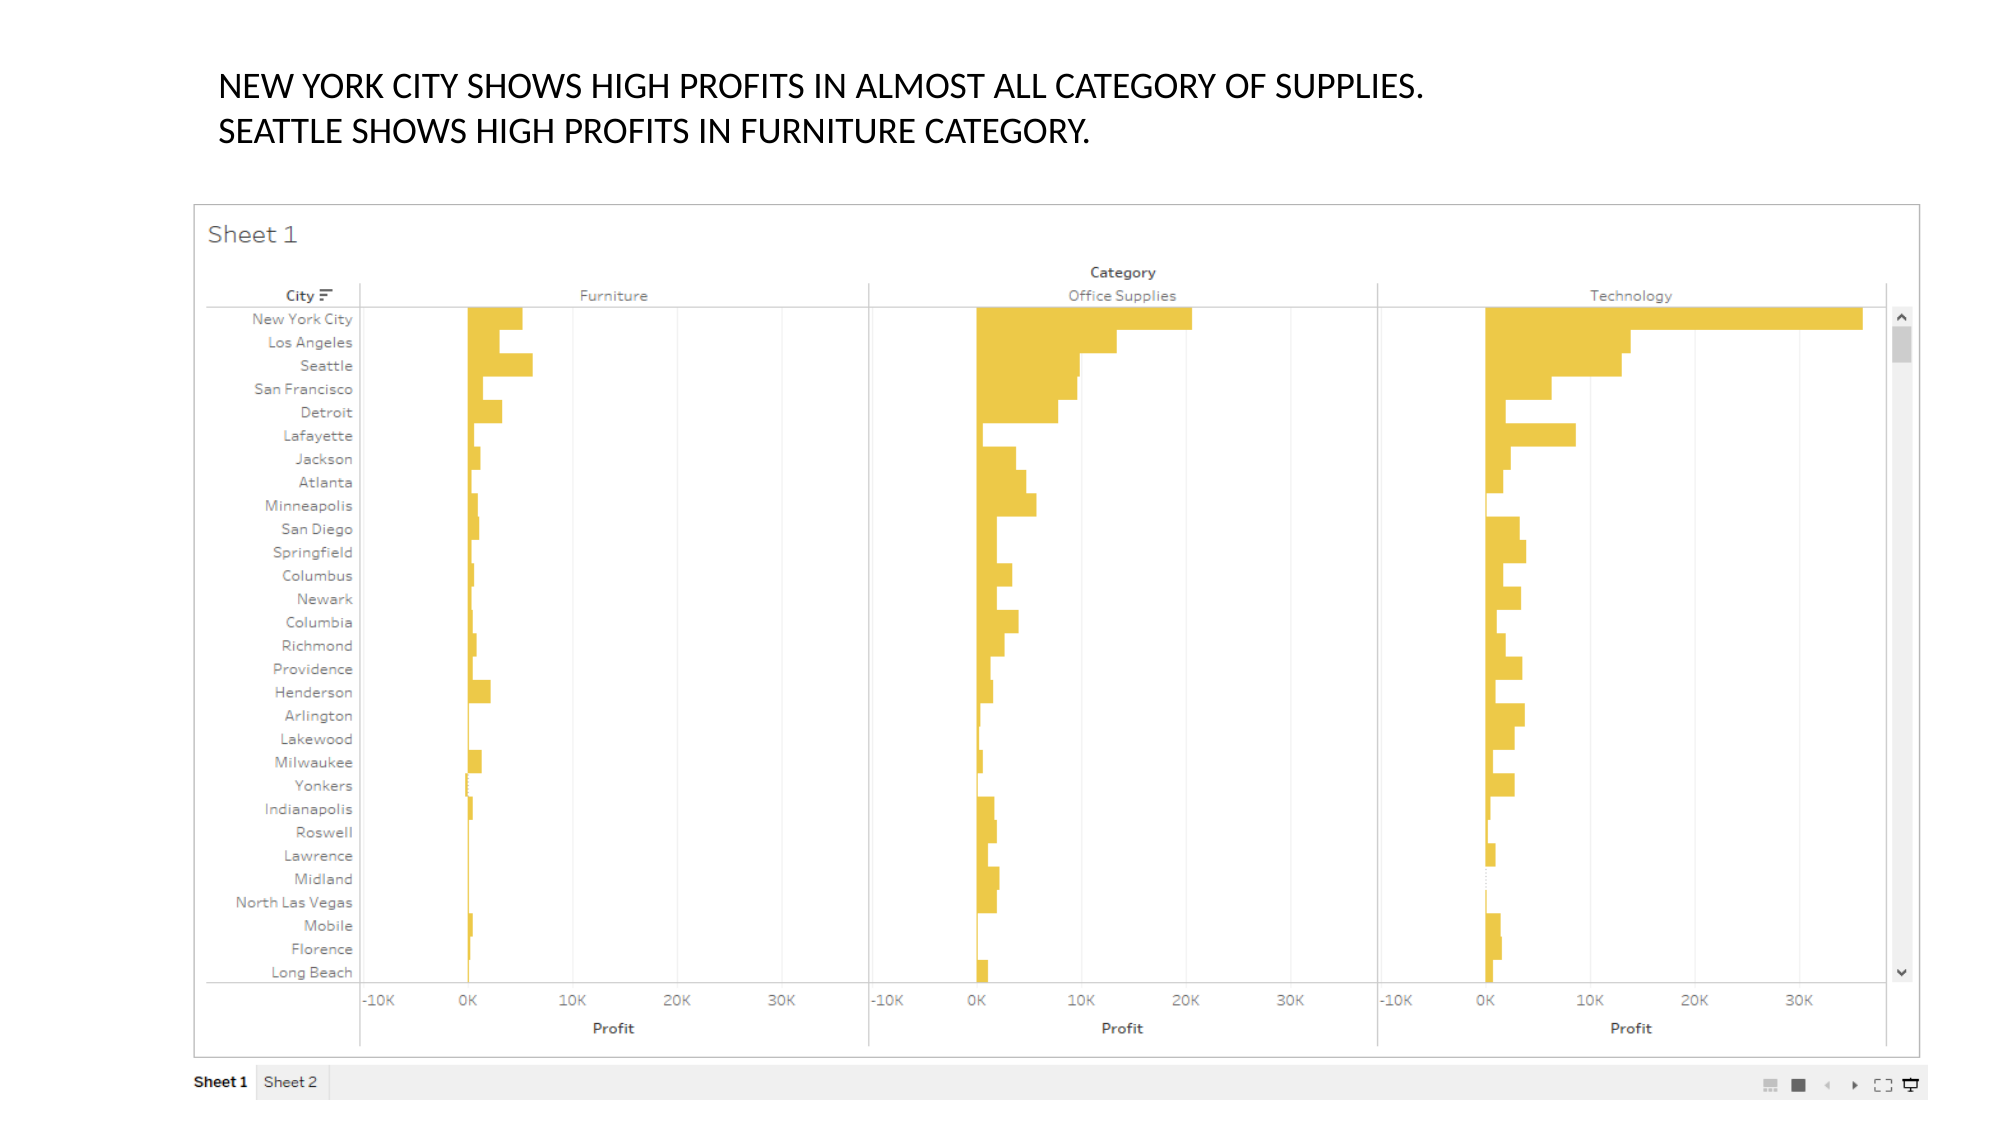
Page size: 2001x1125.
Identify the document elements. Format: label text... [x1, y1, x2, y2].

text_box NEW YORK CITY SHOWS HIGH PROFITS IN ALMOST ALL CATEGORY OF SUPPLIES. SEATTLE SHOWS HIGH PROFITS IN FURNITURE CATEGORY. [203, 53, 1779, 159]
picture [186, 204, 1928, 1100]
